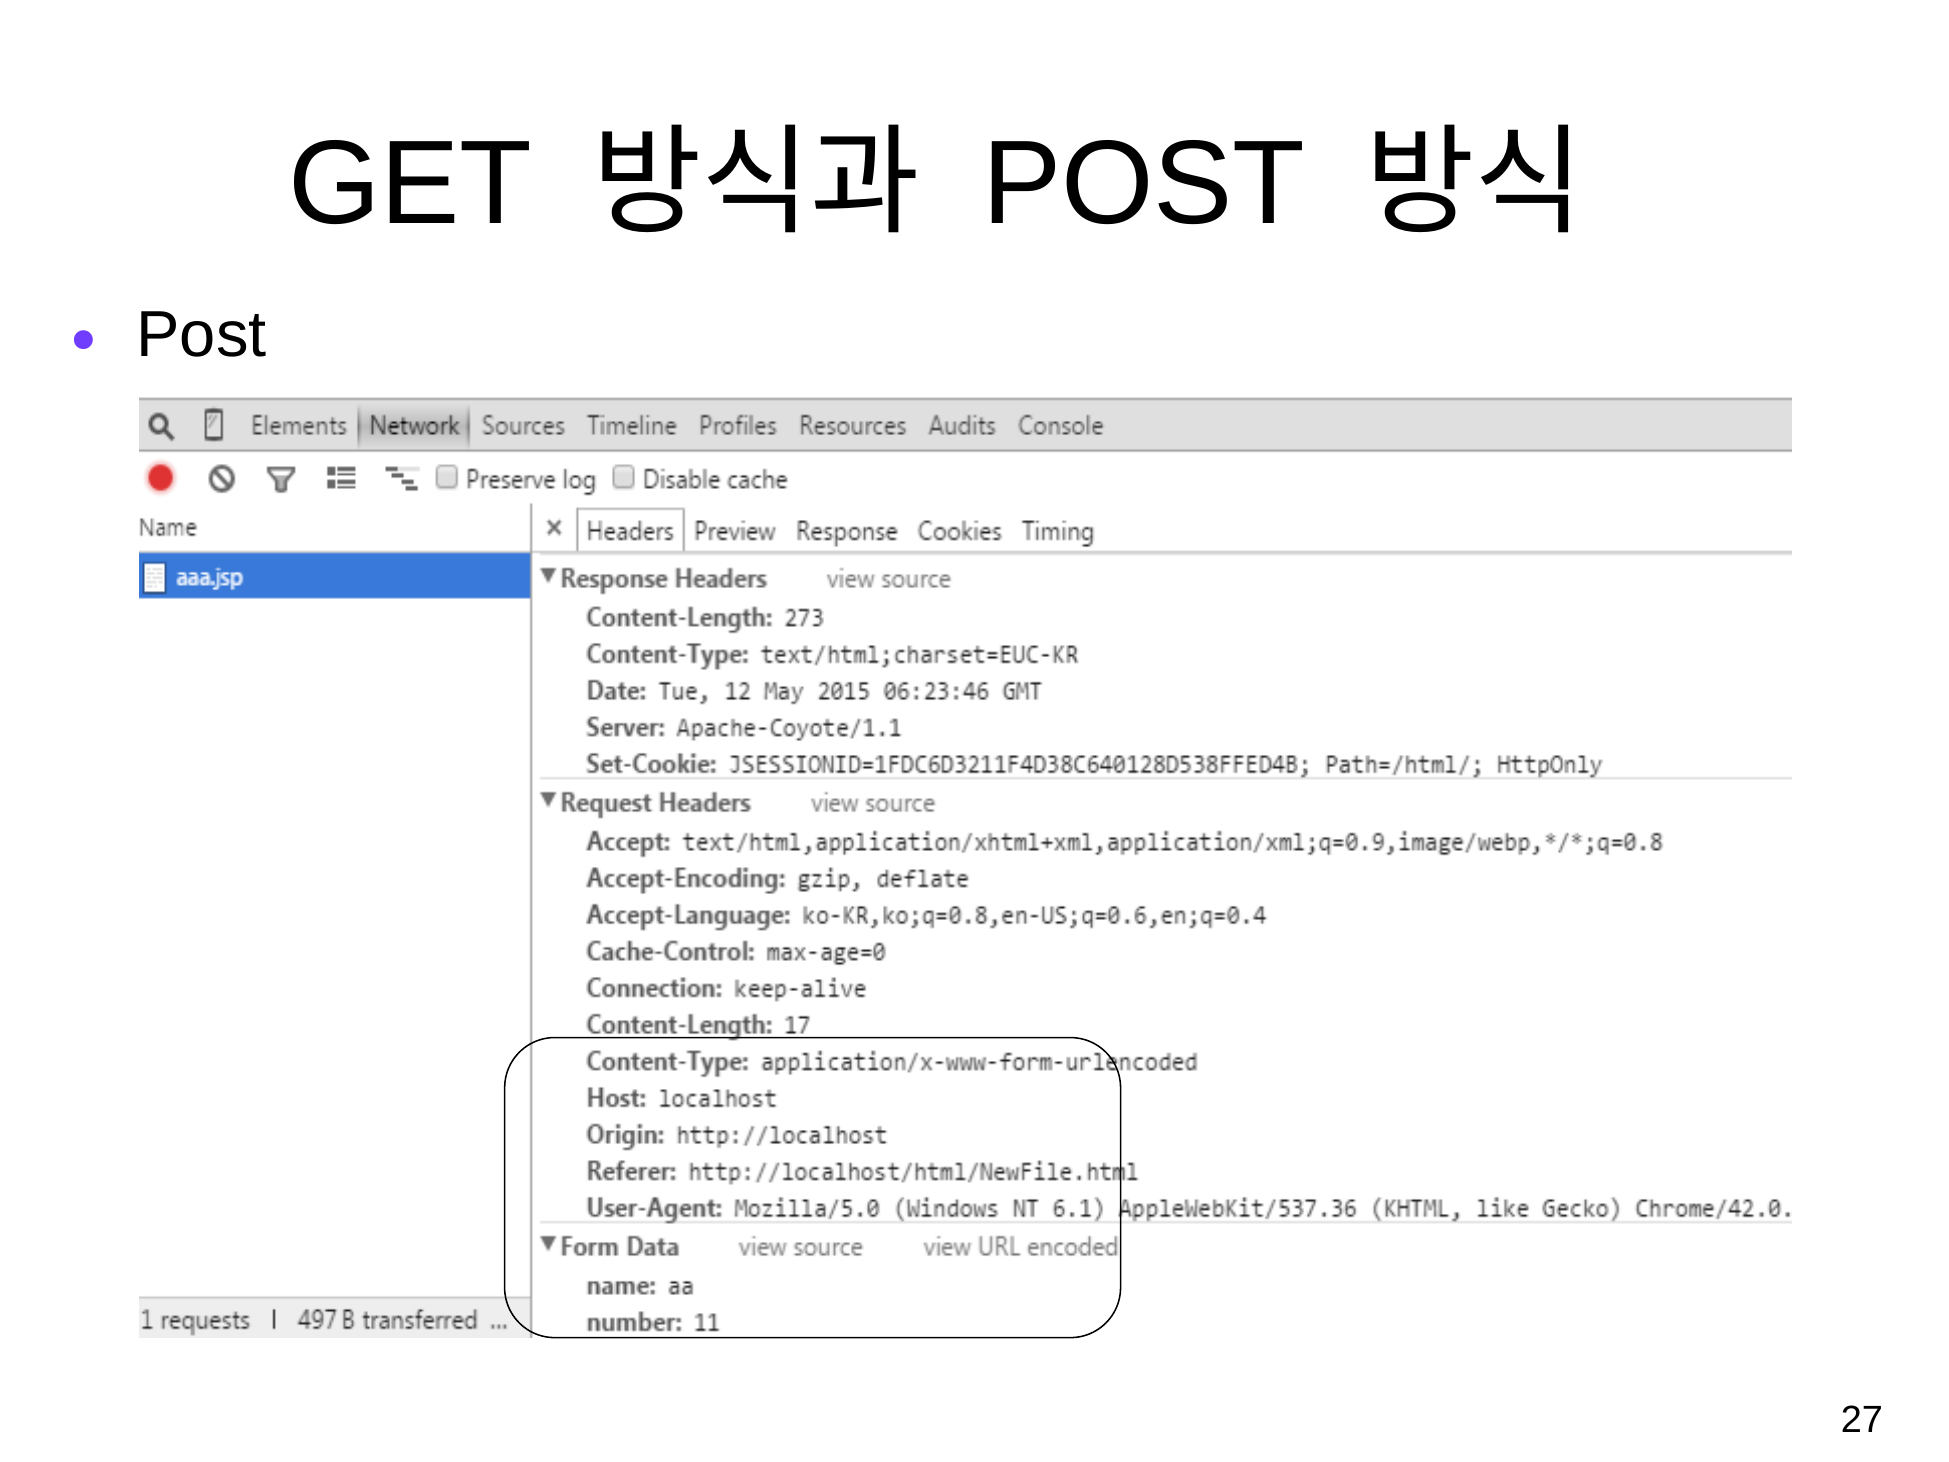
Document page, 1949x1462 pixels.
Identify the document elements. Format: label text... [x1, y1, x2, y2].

title GET 방식과 POST 방식 [156, 92, 1749, 255]
list Post [48, 284, 1897, 1343]
picture [139, 379, 1792, 1338]
slide_number ‹#› [1496, 1372, 1899, 1462]
